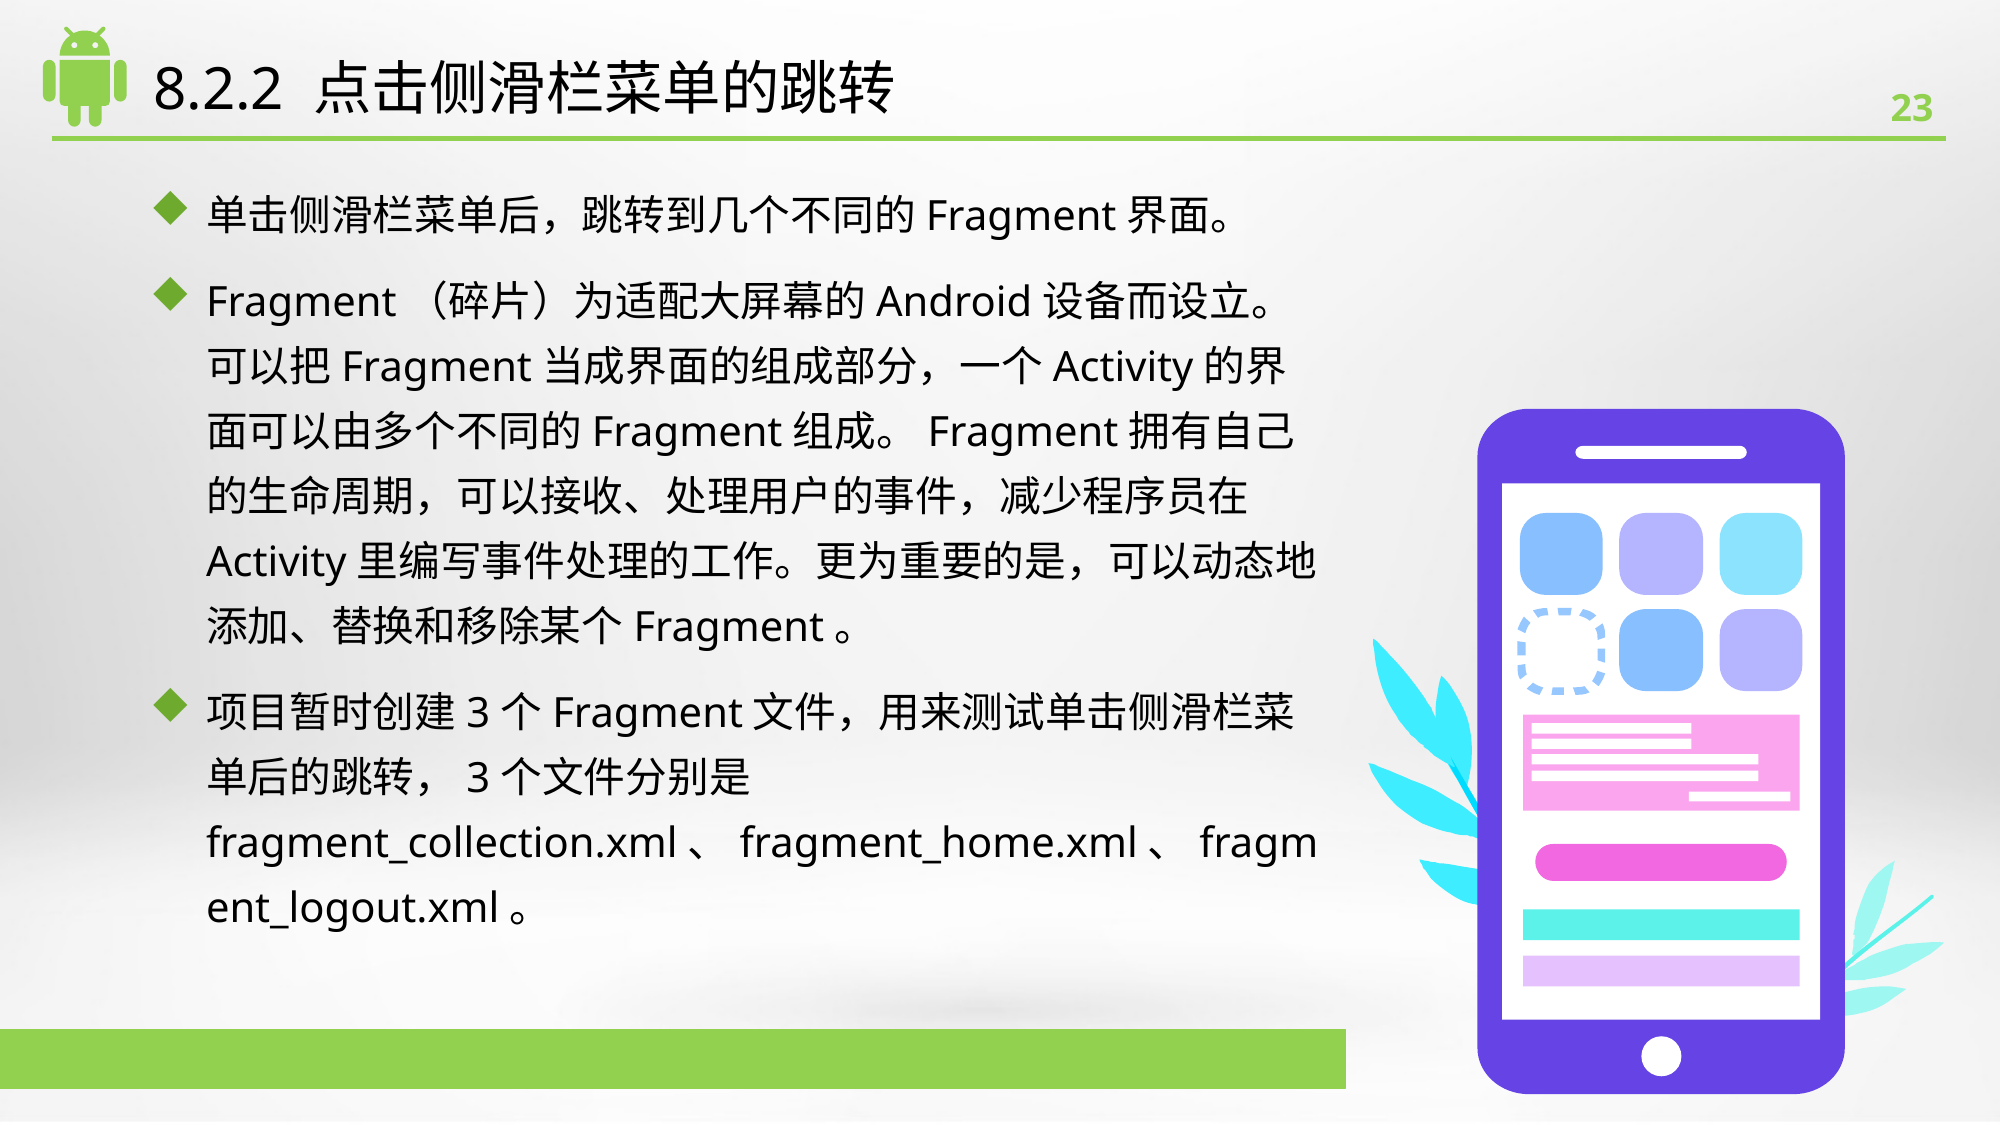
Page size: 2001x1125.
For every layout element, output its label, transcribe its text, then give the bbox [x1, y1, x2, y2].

text_box [0, 1029, 1346, 1088]
text_box 单击侧滑栏菜单后，跳转到几个不同的Fragment界面。 Fragment（碎片）为适配大屏幕的Android设备而设立。可以把Fragment当成界面的组成部分，一个Activity的界面可以由多个不同的Fragment组成。Fragment拥有自己的生命周期，可以接收、处理用户的事件，减少程序员在Activity里编写事件处理的工作。更为重要的是，可以动态地添加、替换和移除某个Fragment。 项目暂时创建3个Fragment文件，用来测试单击侧滑栏菜单后的跳转，3个文件分别是fragment_collection.xml、fragment_home.xml、fragment_logout.xml。 [135, 166, 1340, 939]
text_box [1368, 408, 1944, 1095]
title 8.2.2 点击侧滑栏菜单的跳转 [138, 46, 1833, 135]
picture [0, 0, 2000, 1125]
